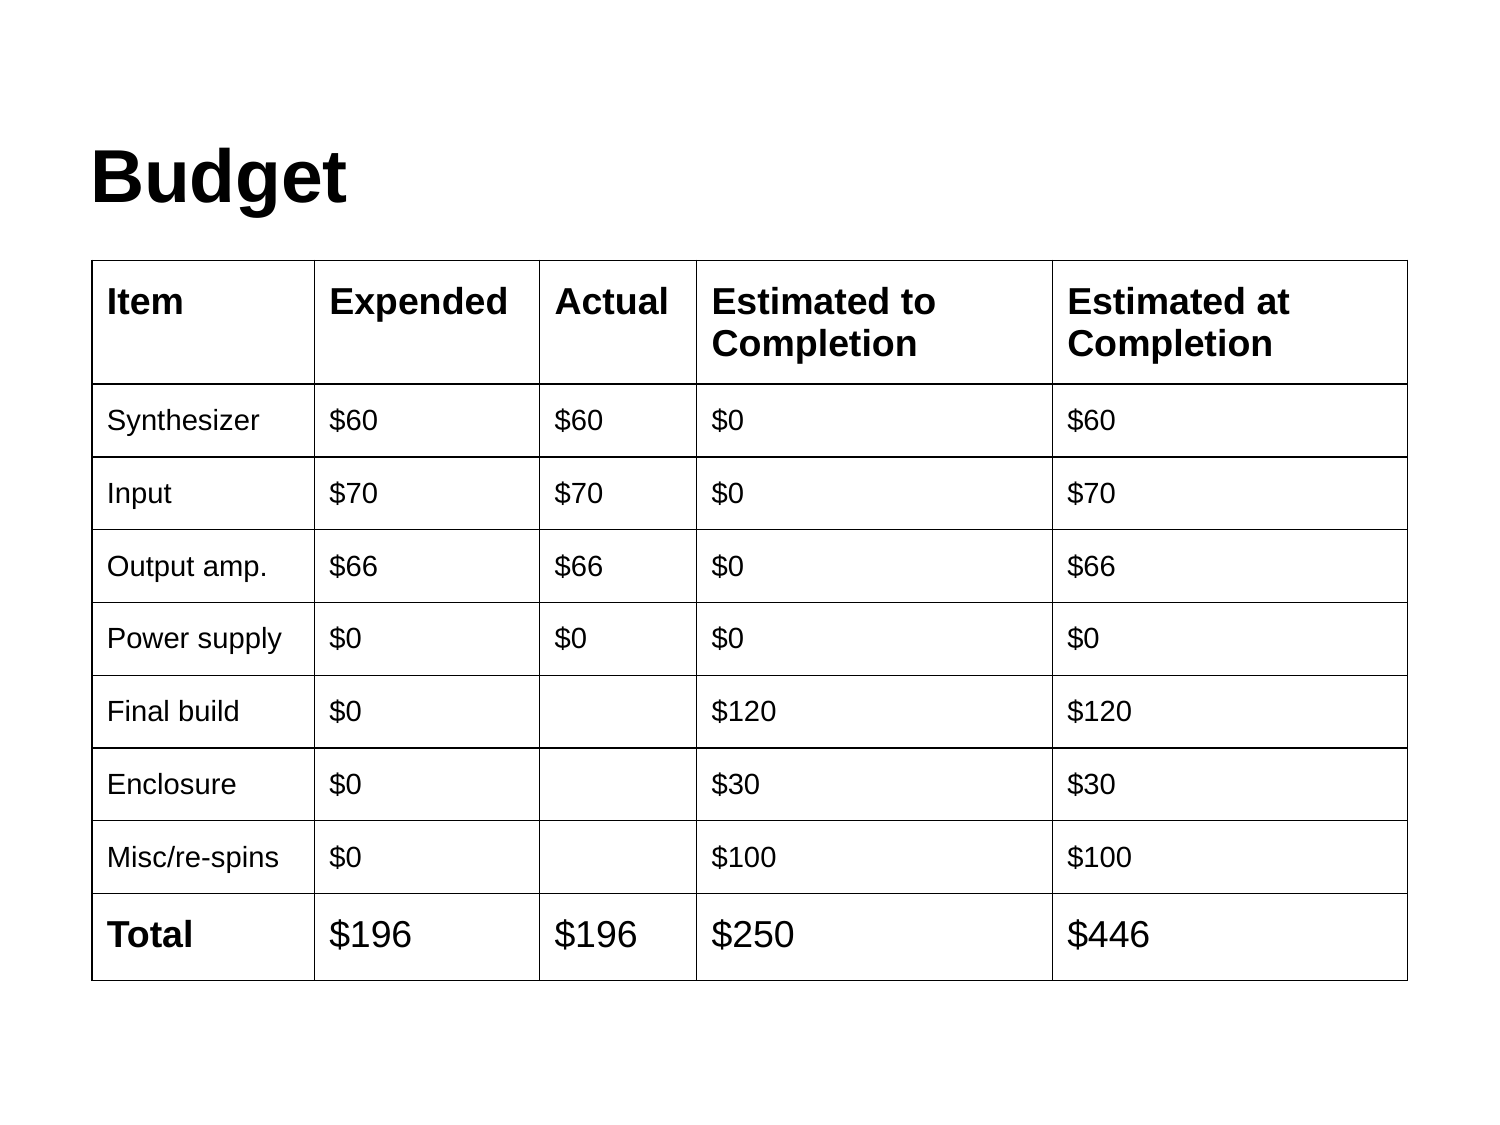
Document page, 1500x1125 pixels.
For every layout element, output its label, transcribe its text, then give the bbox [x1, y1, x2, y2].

table_cell $196 [315, 894, 539, 980]
table_header Actual [540, 261, 696, 383]
table_cell $0 [697, 603, 1052, 675]
table_cell $250 [697, 894, 1052, 980]
table_cell $0 [697, 458, 1052, 529]
table_cell $30 [1053, 749, 1407, 820]
table_header Item [93, 261, 314, 383]
table_cell $0 [540, 603, 696, 675]
table_cell [540, 749, 696, 820]
table_cell $0 [1053, 603, 1407, 675]
table_cell [540, 676, 696, 747]
table_cell $446 [1053, 894, 1407, 980]
table_cell $66 [315, 530, 539, 602]
table_cell $0 [315, 749, 539, 820]
table_cell Power supply [93, 603, 314, 675]
title Budget [75, 45, 1425, 233]
table_cell $120 [697, 676, 1052, 747]
table_cell $0 [315, 603, 539, 675]
table_cell $60 [540, 385, 696, 456]
table_cell $100 [1053, 821, 1407, 893]
table_cell $70 [540, 458, 696, 529]
table_header Estimated to Completion [697, 261, 1052, 383]
table_cell $0 [697, 530, 1052, 602]
table_cell Enclosure [93, 749, 314, 820]
table_cell Total [93, 894, 314, 980]
table_cell $66 [540, 530, 696, 602]
table_cell Synthesizer [93, 385, 314, 456]
table_cell $0 [315, 821, 539, 893]
table_cell Final build [93, 676, 314, 747]
table_cell $60 [1053, 385, 1407, 456]
table_cell $70 [1053, 458, 1407, 529]
table_cell $60 [315, 385, 539, 456]
table_cell $196 [540, 894, 696, 980]
table_cell $70 [315, 458, 539, 529]
table_header Expended [315, 261, 539, 383]
table_cell [540, 821, 696, 893]
table_cell Misc/re-spins [93, 821, 314, 893]
table_cell $120 [1053, 676, 1407, 747]
table_cell $0 [697, 385, 1052, 456]
table_cell Output amp. [93, 530, 314, 602]
table_cell $0 [315, 676, 539, 747]
table_cell $100 [697, 821, 1052, 893]
table_cell $30 [697, 749, 1052, 820]
table_cell Input [93, 458, 314, 529]
table_header Estimated at Completion [1053, 261, 1407, 383]
table_cell $66 [1053, 530, 1407, 602]
